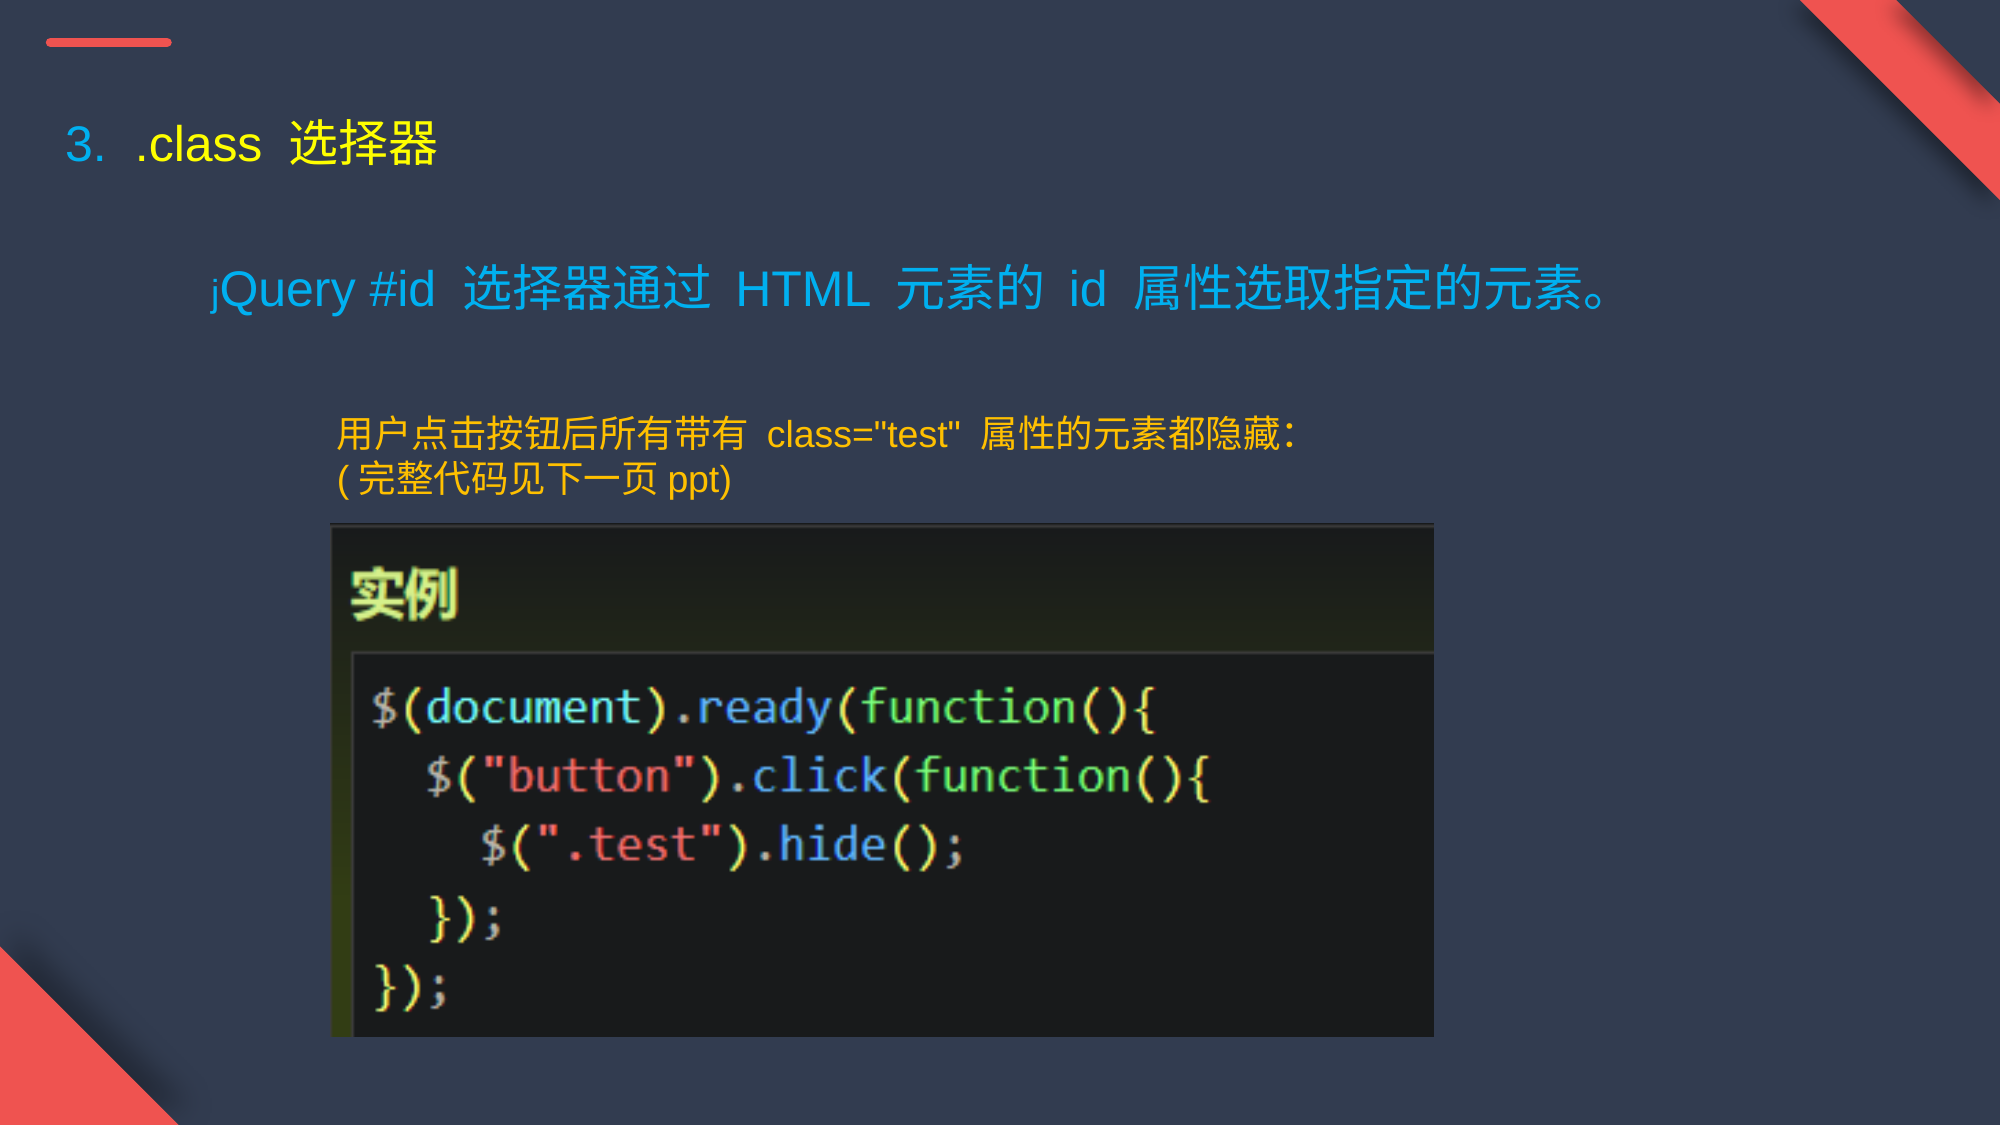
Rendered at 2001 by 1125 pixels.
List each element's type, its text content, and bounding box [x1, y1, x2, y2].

picture [330, 523, 1434, 1037]
text_box [1894, 0, 2000, 106]
text_box 3. .class 选择器 [50, 103, 941, 179]
text_box jQuery #id 选择器通过 HTML 元素的 id 属性选取指定的元素。 [196, 249, 1601, 324]
text_box 用户点击按钮后所有带有 class="test" 属性的元素都隐藏：(完整代码见下一页ppt) [322, 402, 1348, 508]
text_box [0, 944, 181, 1125]
text_box [1798, 0, 2000, 202]
